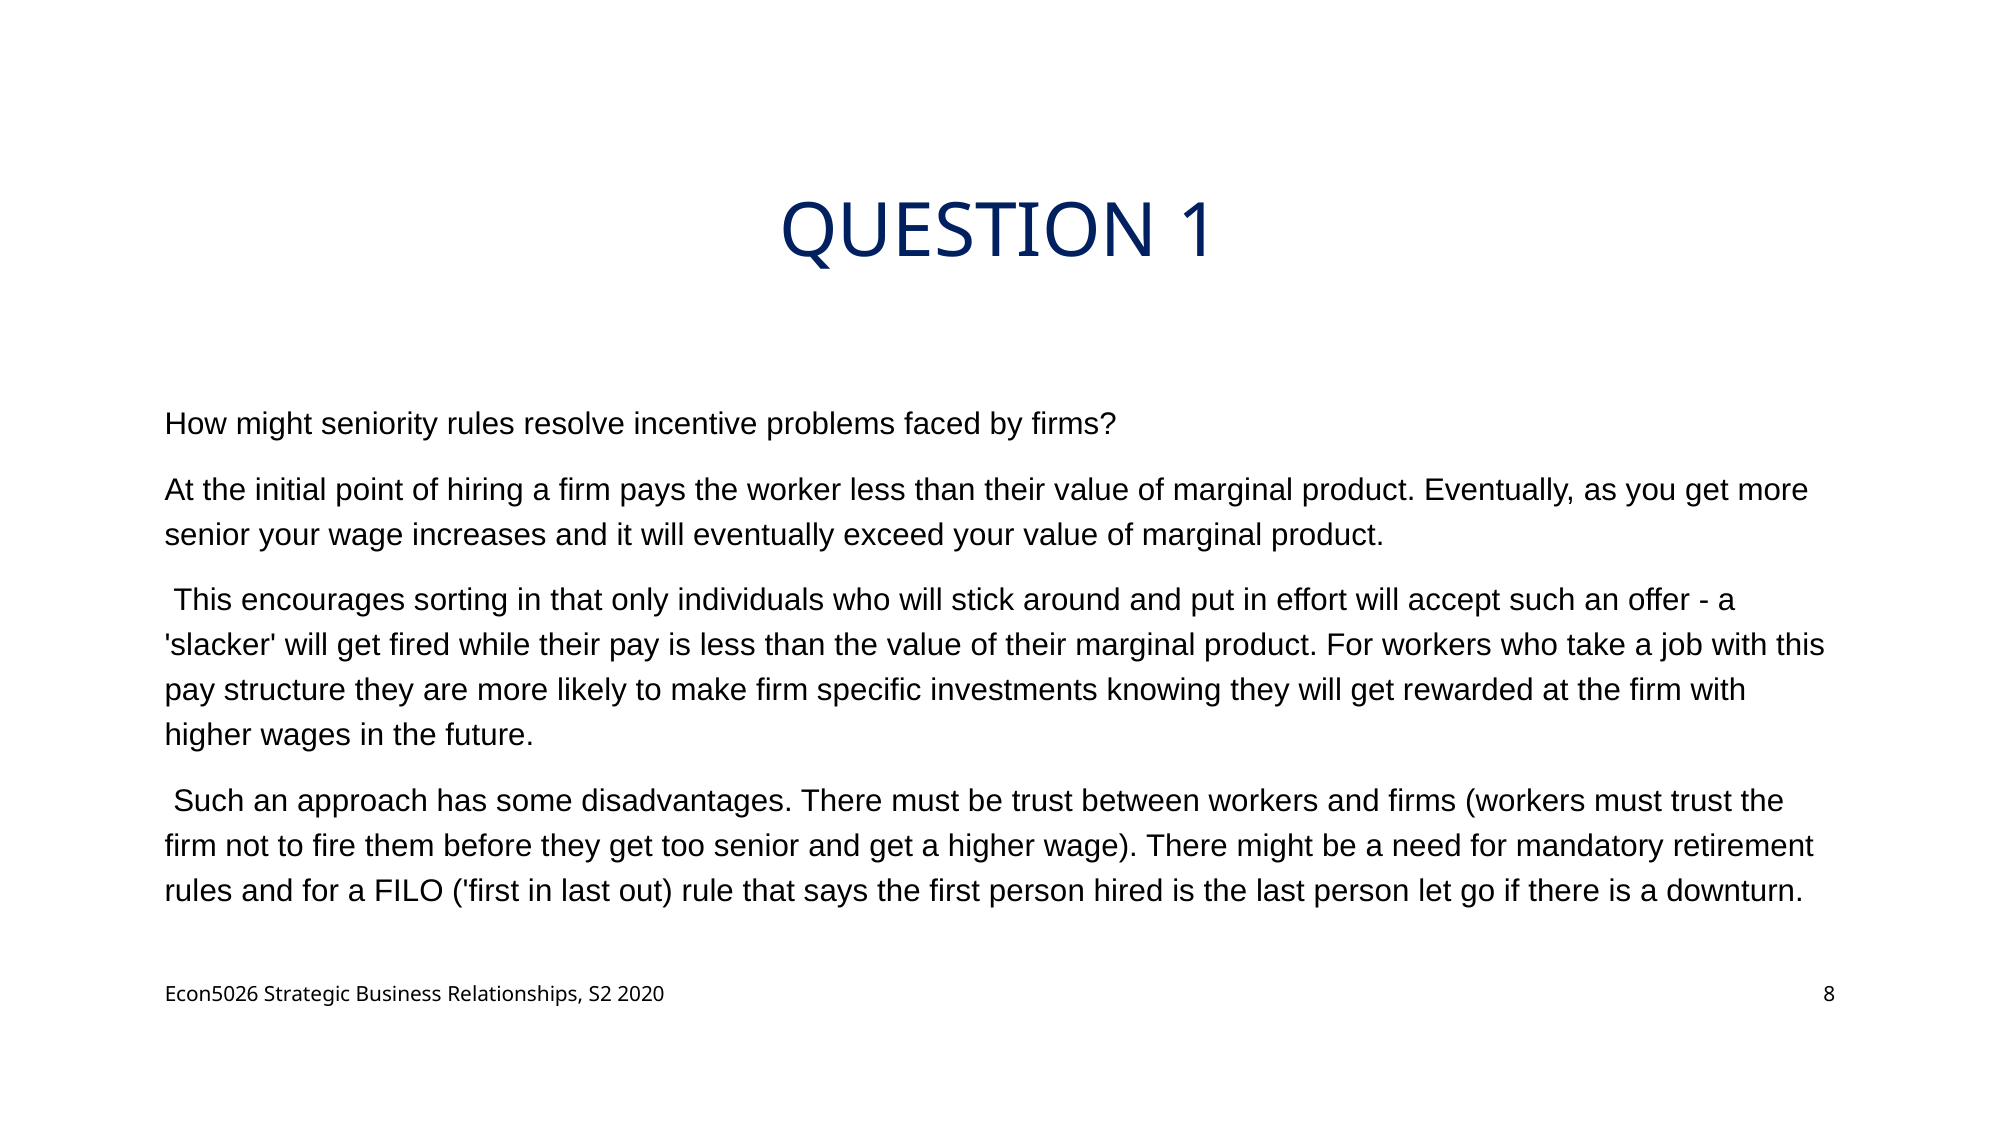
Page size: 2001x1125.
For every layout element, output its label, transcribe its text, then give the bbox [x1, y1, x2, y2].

footer Econ5026 Strategic Business Relationships, S2 2020 [149, 965, 1245, 1025]
slide_number 8 [1724, 965, 1851, 1025]
title Question 1 [149, 101, 1851, 364]
list How might seniority rules resolve incentive problems faced by firms? At the initial point of hiring a firm pays the worker less than their value of marginal product. Eventually, as you get more senior your wage increases and it will eventually exceed your value of marginal product. This encourages sorting in that only individuals who will stick around and put in effort will accept such an offer - a 'slacker' will get fired while their pay is less than the value of their marginal product. For workers who take a job with this pay structure they are more likely to make firm specific investments knowing they will get rewarded at the firm with higher wages in the future. Such an approach has some disadvantages. There must be trust between workers and firms (workers must trust the firm not to fire them before they get too senior and get a higher wage). There might be a need for mandatory retirement rules and for a FILO ('first in last out) rule that says the first person hired is the last person let go if there is a downturn. [149, 388, 1850, 950]
